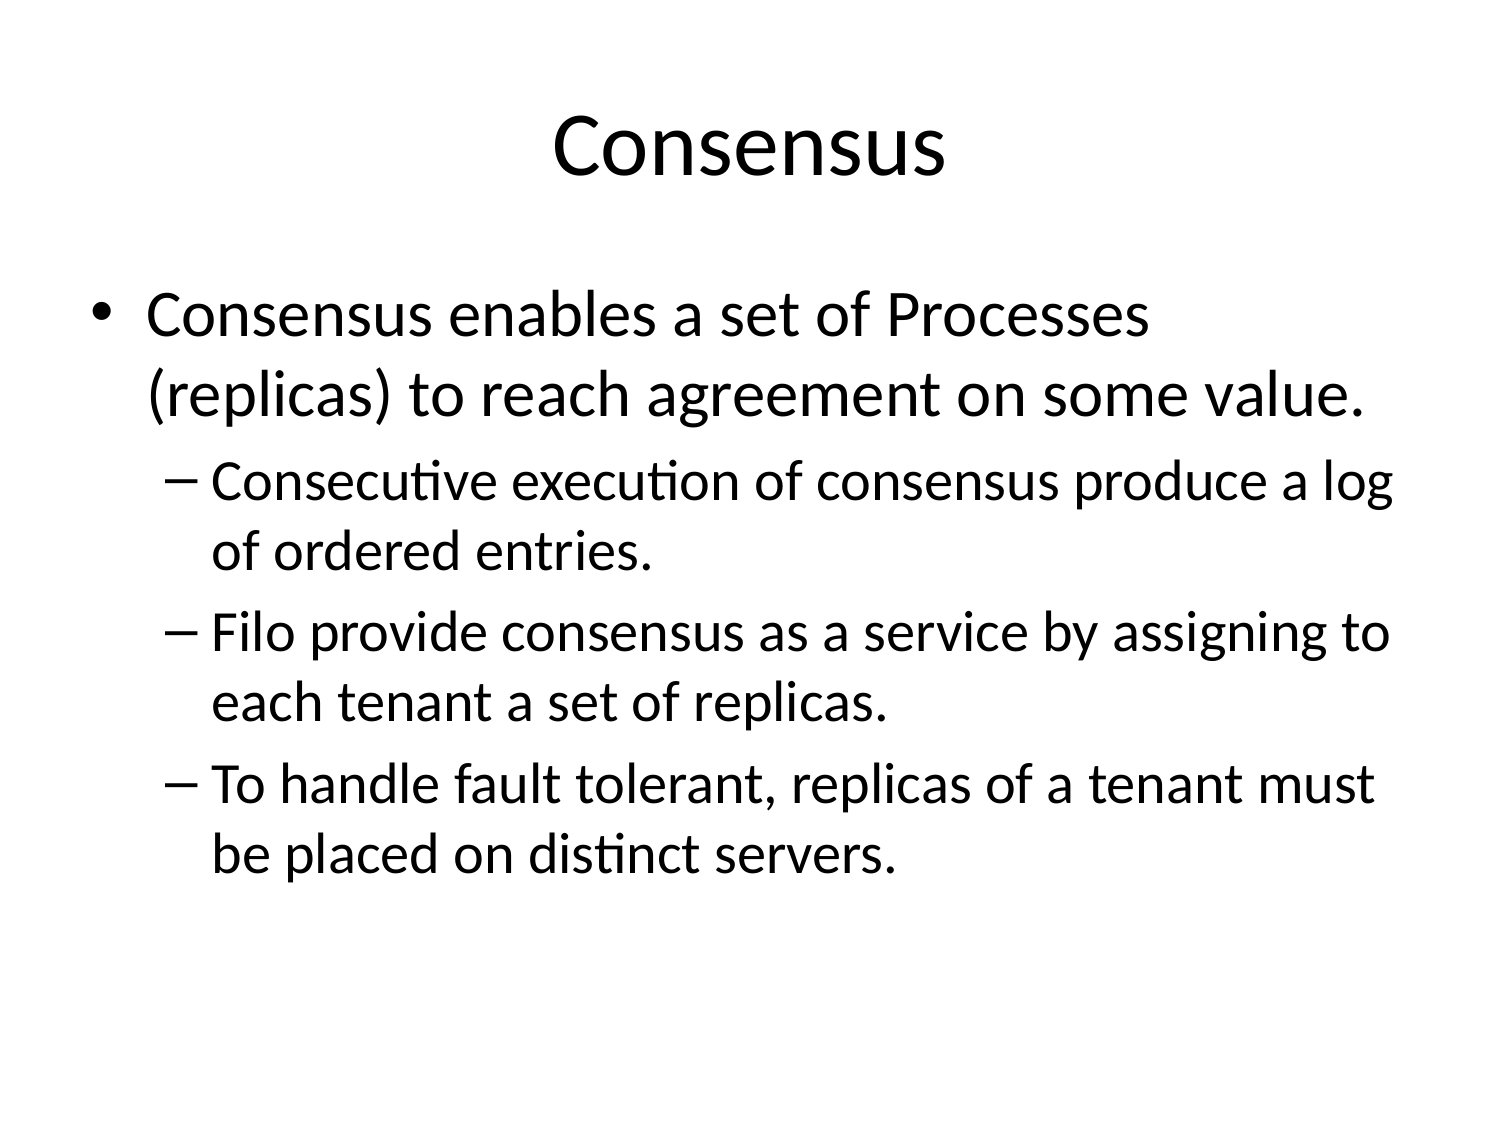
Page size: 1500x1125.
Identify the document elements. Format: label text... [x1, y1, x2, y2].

list Consensus enables a set of Processes (replicas) to reach agreement on some value. Consecutive execution of consensus produce a log of ordered entries. Filo provide consensus as a service by assigning to each tenant a set of replicas. To handle fault tolerant, replicas of a tenant must be placed on distinct servers. [75, 262, 1425, 1005]
title Consensus [75, 45, 1425, 233]
